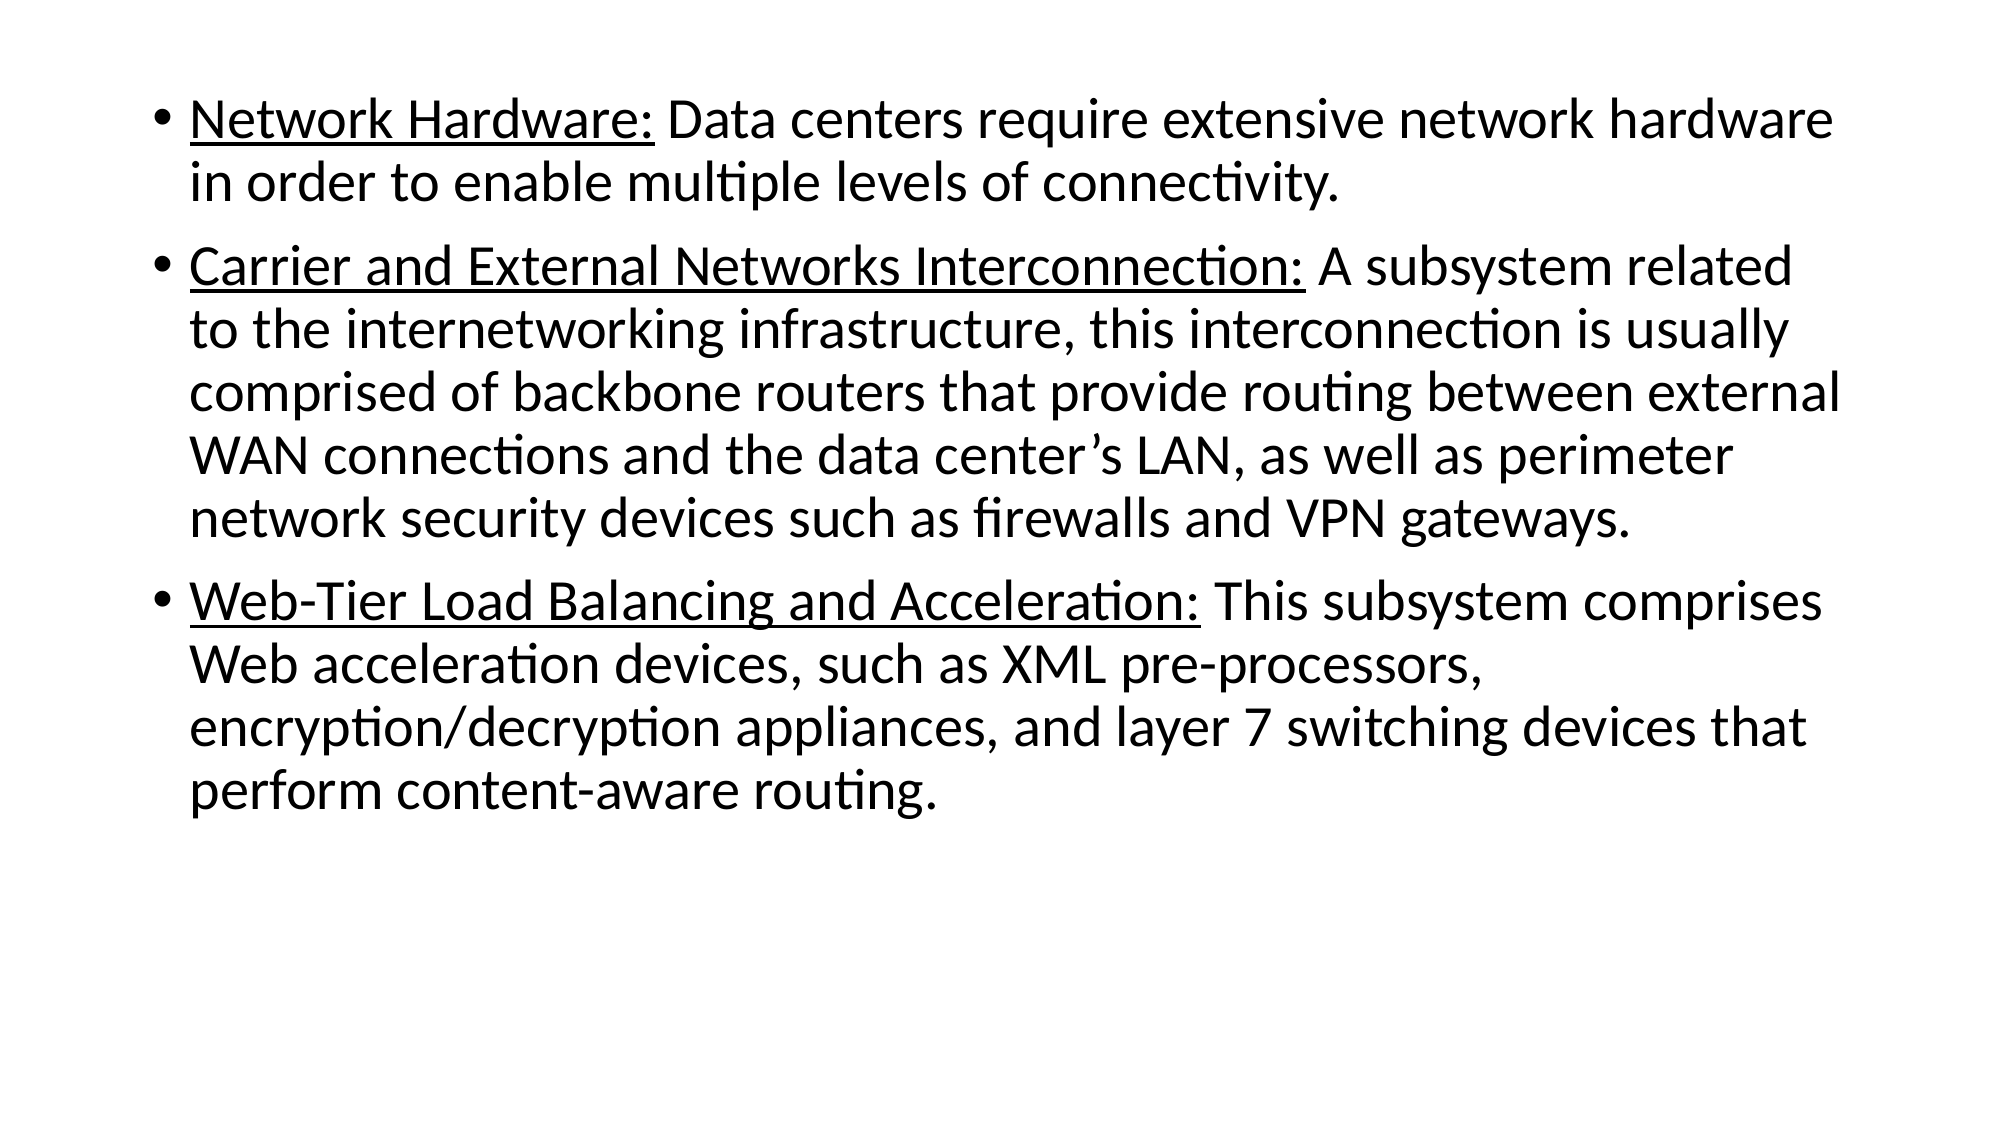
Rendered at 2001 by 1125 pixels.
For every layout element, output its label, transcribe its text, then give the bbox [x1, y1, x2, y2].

list Network Hardware: Data centers require extensive network hardware in order to enable multiple levels of connectivity. Carrier and External Networks Interconnection: A subsystem related to the internetworking infrastructure, this interconnection is usually comprised of backbone routers that provide routing between external WAN connections and the data center’s LAN, as well as perimeter network security devices such as firewalls and VPN gateways. Web-Tier Load Balancing and Acceleration: This subsystem comprises Web acceleration devices, such as XML pre-processors, encryption/decryption appliances, and layer 7 switching devices that perform content-aware routing. [137, 80, 1863, 1014]
